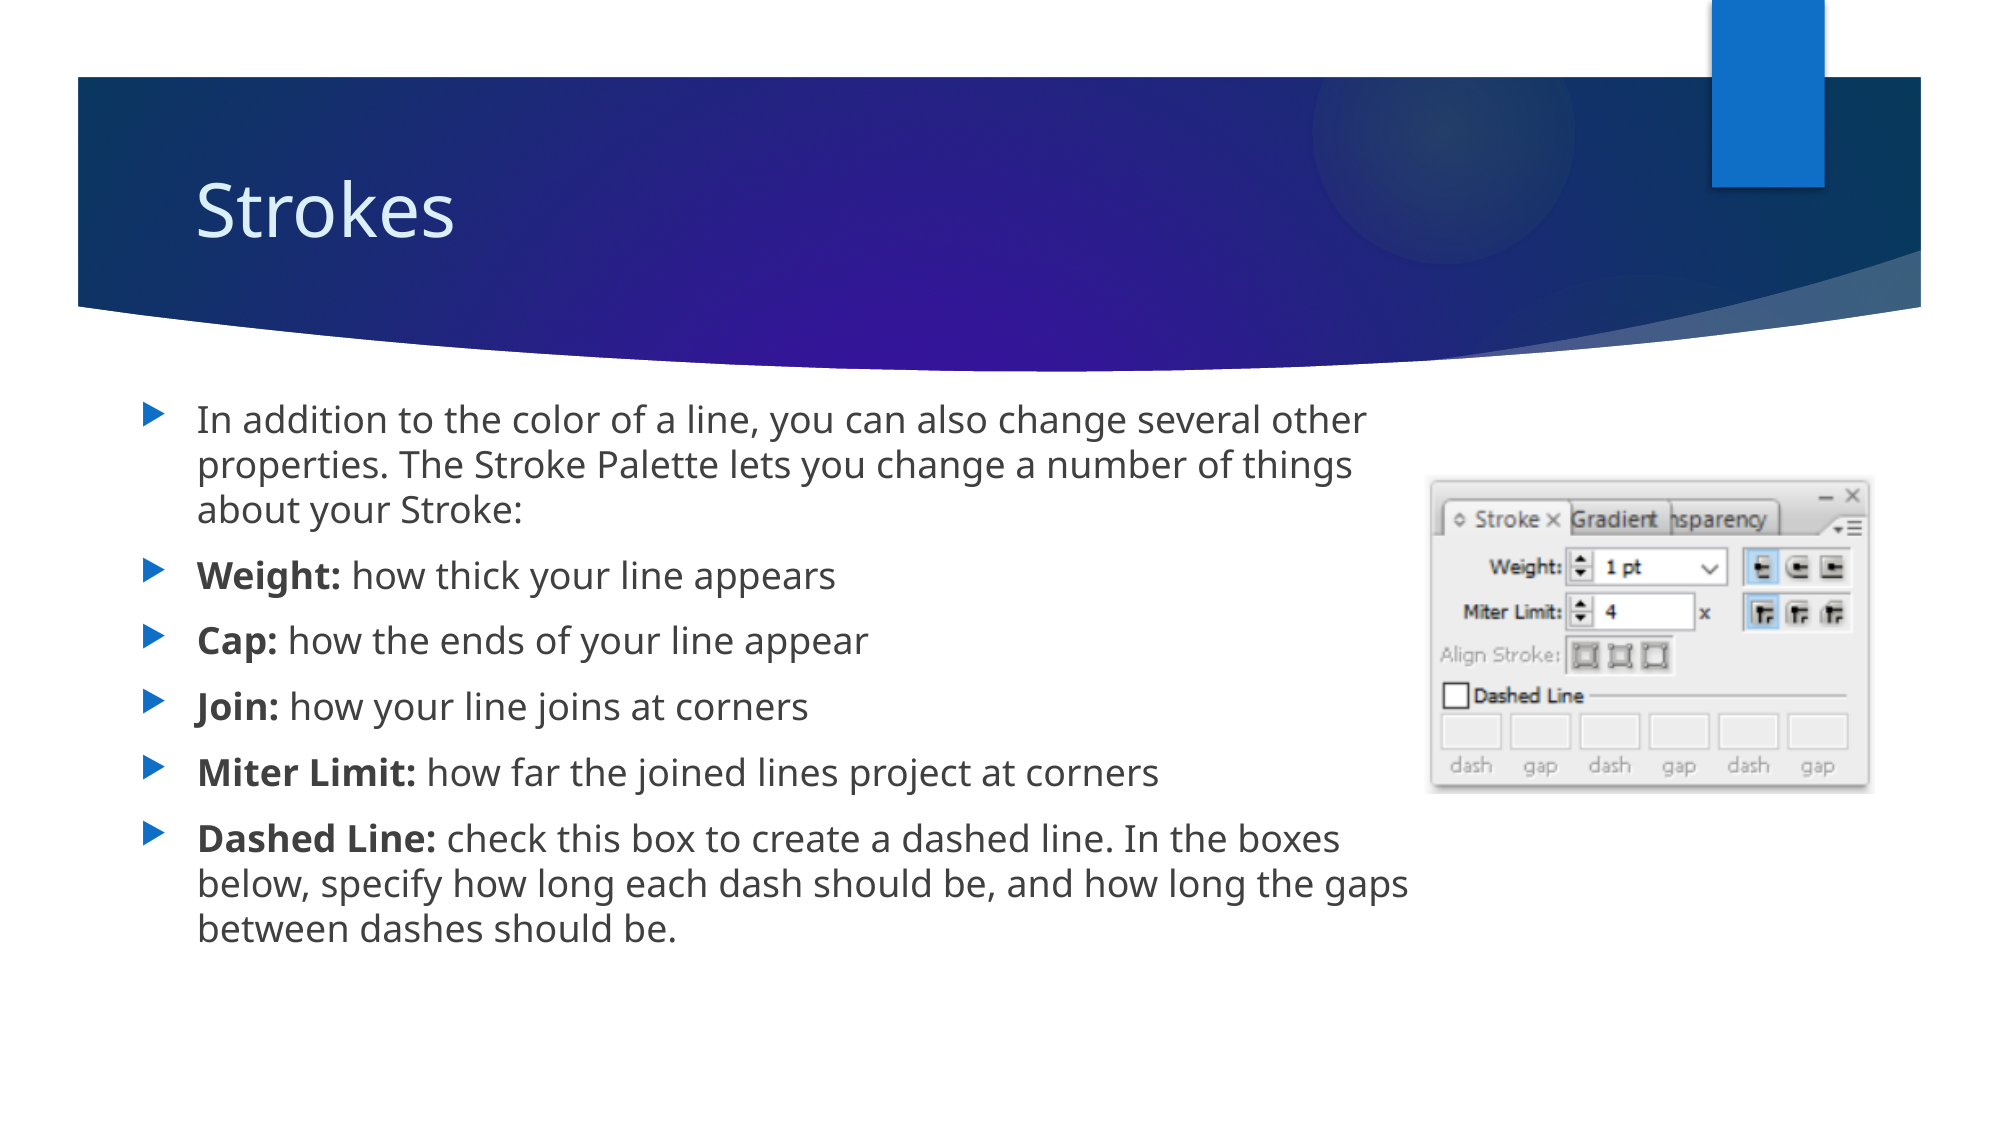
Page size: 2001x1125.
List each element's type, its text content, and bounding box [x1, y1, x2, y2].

list In addition to the color of a line, you can also change several other properties. The Stroke Palette lets you change a number of things about your Stroke: Weight: how thick your line appears Cap: how the ends of your line appear Join: how your line joins at corners Miter Limit: how far the joined lines project at corners Dashed Line: check this box to create a dashed line. In the boxes below, specify how long each dash should be, and how long the gaps between dashes should be. [125, 388, 1478, 1083]
title Strokes [179, 149, 1618, 266]
picture [1423, 474, 1875, 794]
